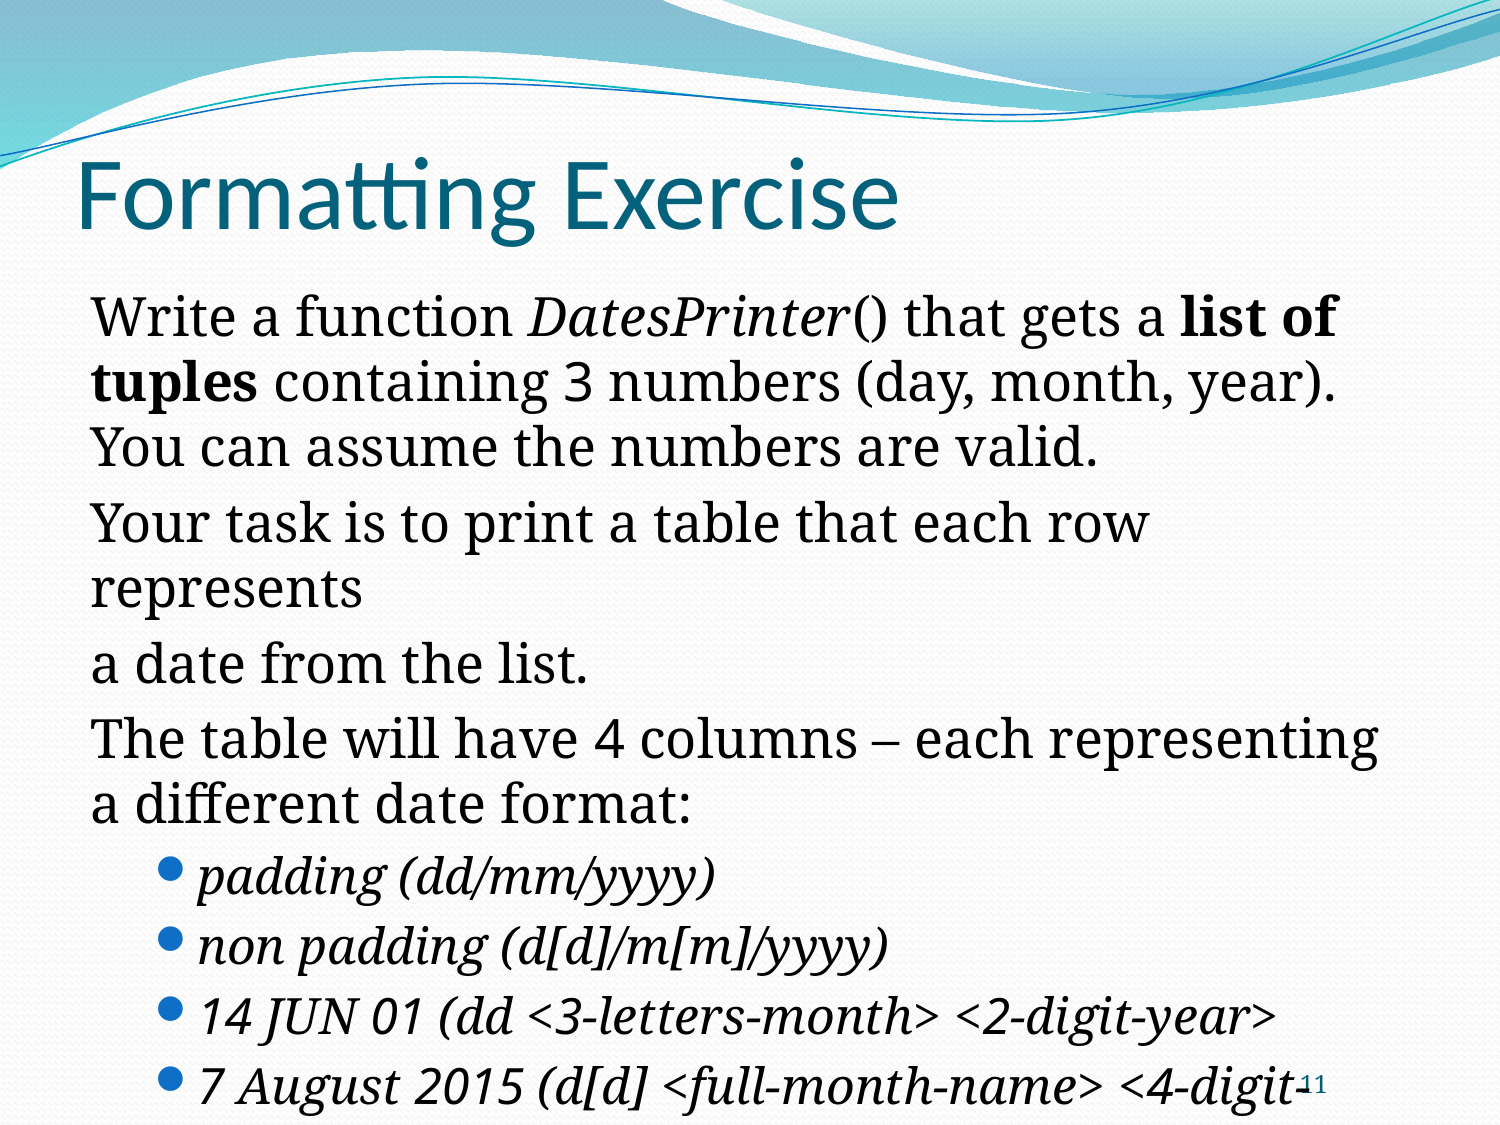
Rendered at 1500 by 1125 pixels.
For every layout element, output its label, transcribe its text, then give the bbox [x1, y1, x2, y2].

list Write a function DatesPrinter() that gets a list of tuples containing 3 numbers (day, month, year). You can assume the numbers are valid. Your task is to print a table that each row represents a date from the list. The table will have 4 columns – each representing a different date format: padding (dd/mm/yyyy) non padding (d[d]/m[m]/yyyy) 14 JUN 01 (dd <3-letters-month> <2-digit-year> 7 August 2015 (d[d] <full-month-name> <4-digit-year> [74, 274, 1426, 1063]
slide_number 11 [1299, 1042, 1425, 1103]
title Formatting Exercise [74, 62, 1426, 251]
